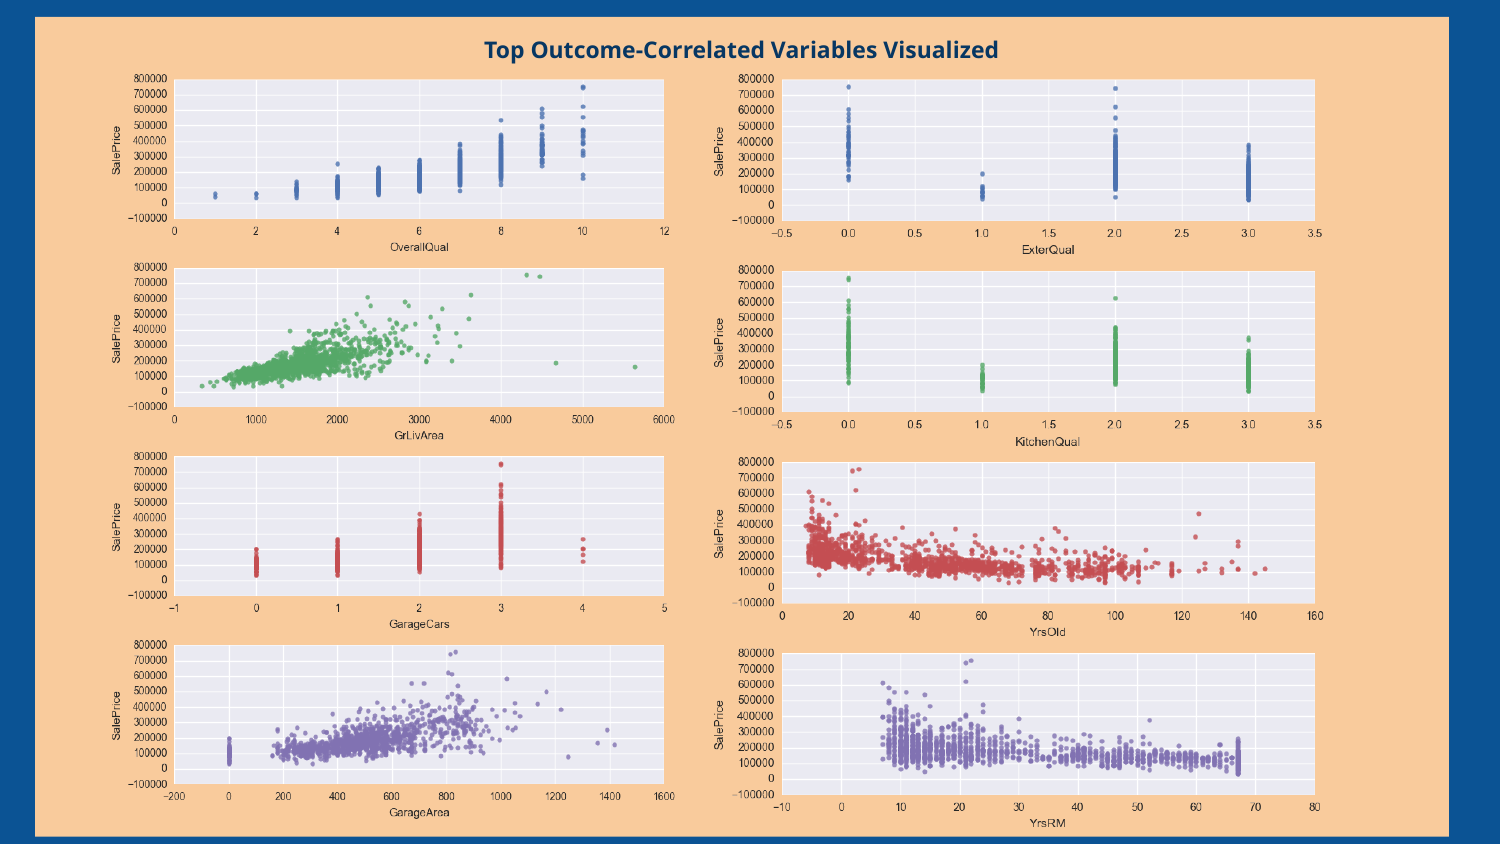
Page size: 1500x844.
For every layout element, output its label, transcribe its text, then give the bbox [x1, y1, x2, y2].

picture [104, 66, 682, 826]
picture [706, 66, 1332, 837]
list Top Outcome-Correlated Variables Visualized [35, 16, 1449, 837]
